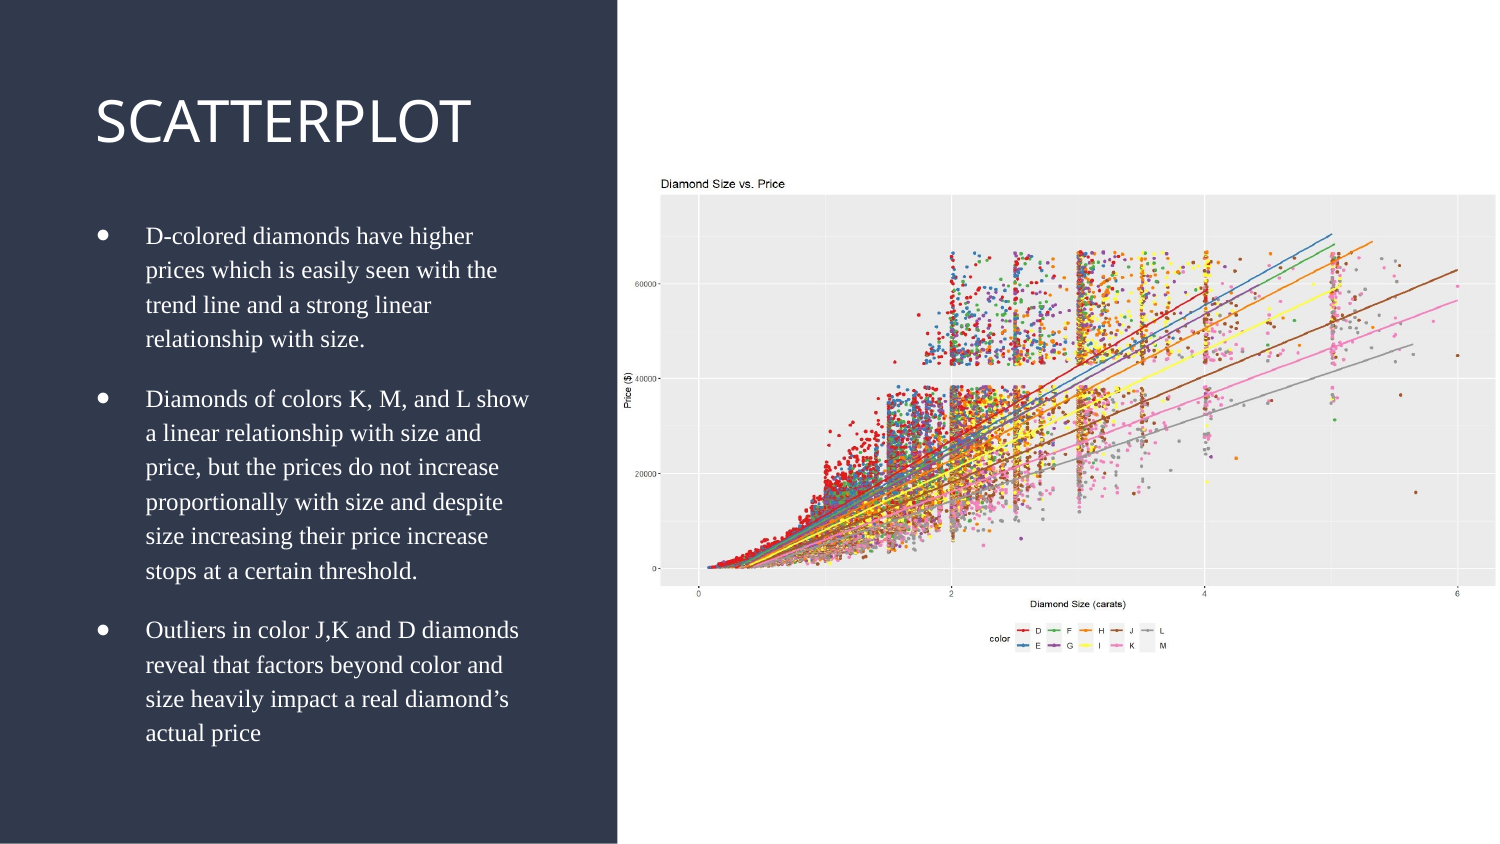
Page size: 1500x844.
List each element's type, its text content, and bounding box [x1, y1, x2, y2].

title SCATTERPLOT [80, 69, 577, 200]
picture [618, 174, 1500, 663]
text_box D-colored diamonds have higher prices which is easily seen with the trend line and a strong linear relationship with size. Diamonds of colors K, M, and L show a linear relationship with size and price, but the prices do not increase proportionally with size and despite size increasing their price increase stops at a certain threshold. Outliers in color J,K and D diamonds reveal that factors beyond color and size heavily impact a real diamond’s actual price [55, 199, 553, 762]
